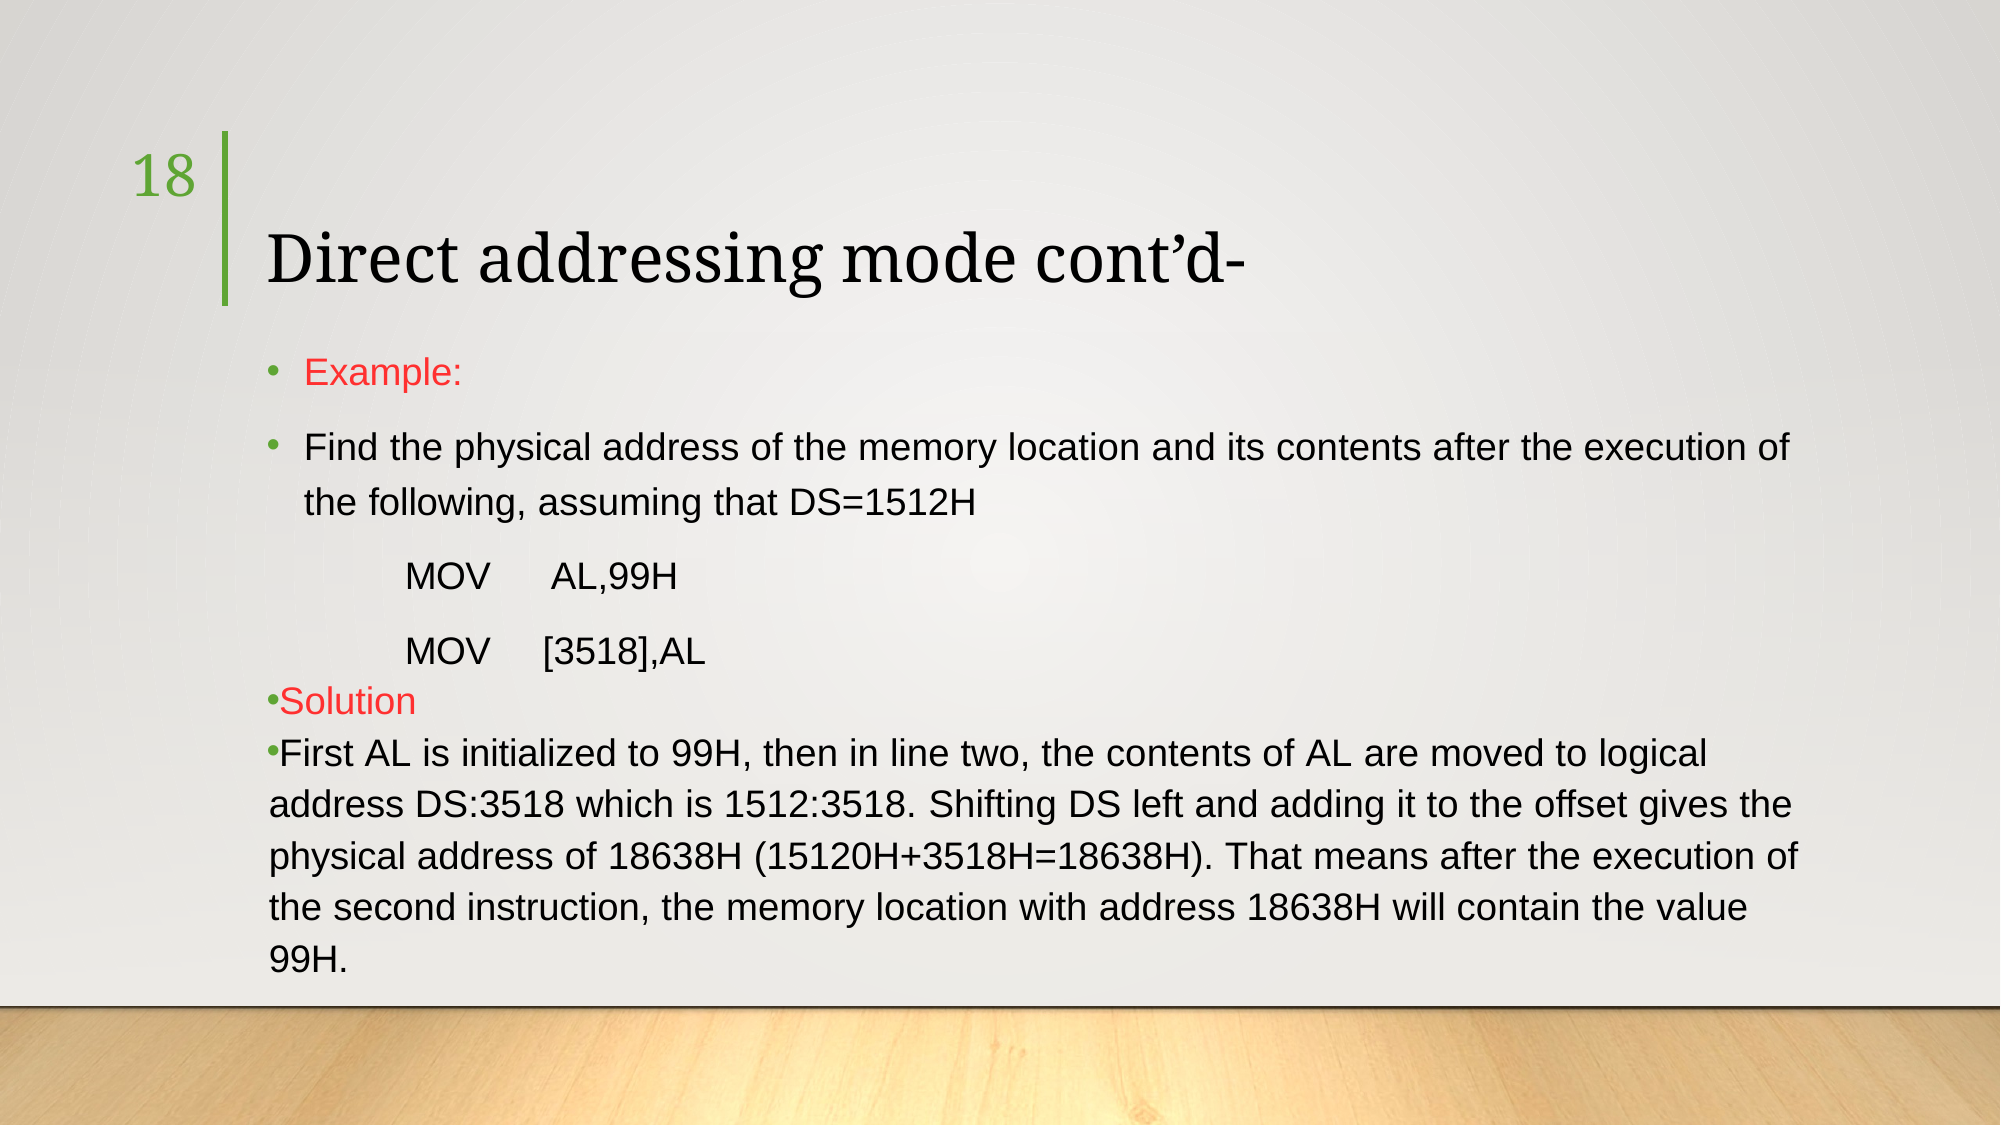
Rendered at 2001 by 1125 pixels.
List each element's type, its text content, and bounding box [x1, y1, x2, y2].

picture [0, 1006, 2000, 1125]
list Example: Find the physical address of the memory location and its contents after the execution of the following, assuming that DS=1512H MOV AL,99H MOV [3518],AL Solution First AL is initialized to 99H, then in line two, the contents of AL are moved to logical address DS:3518 which is 1512:3518. Shifting DS left and adding it to the offset gives the physical address of 18638H (15120H+3518H=18638H). That means after the execution of the second instruction, the memory location with address 18638H will contain the value 99H. [251, 330, 1846, 993]
title Direct addressing mode cont’d- [251, 131, 1814, 305]
slide_number 18 [78, 131, 212, 214]
